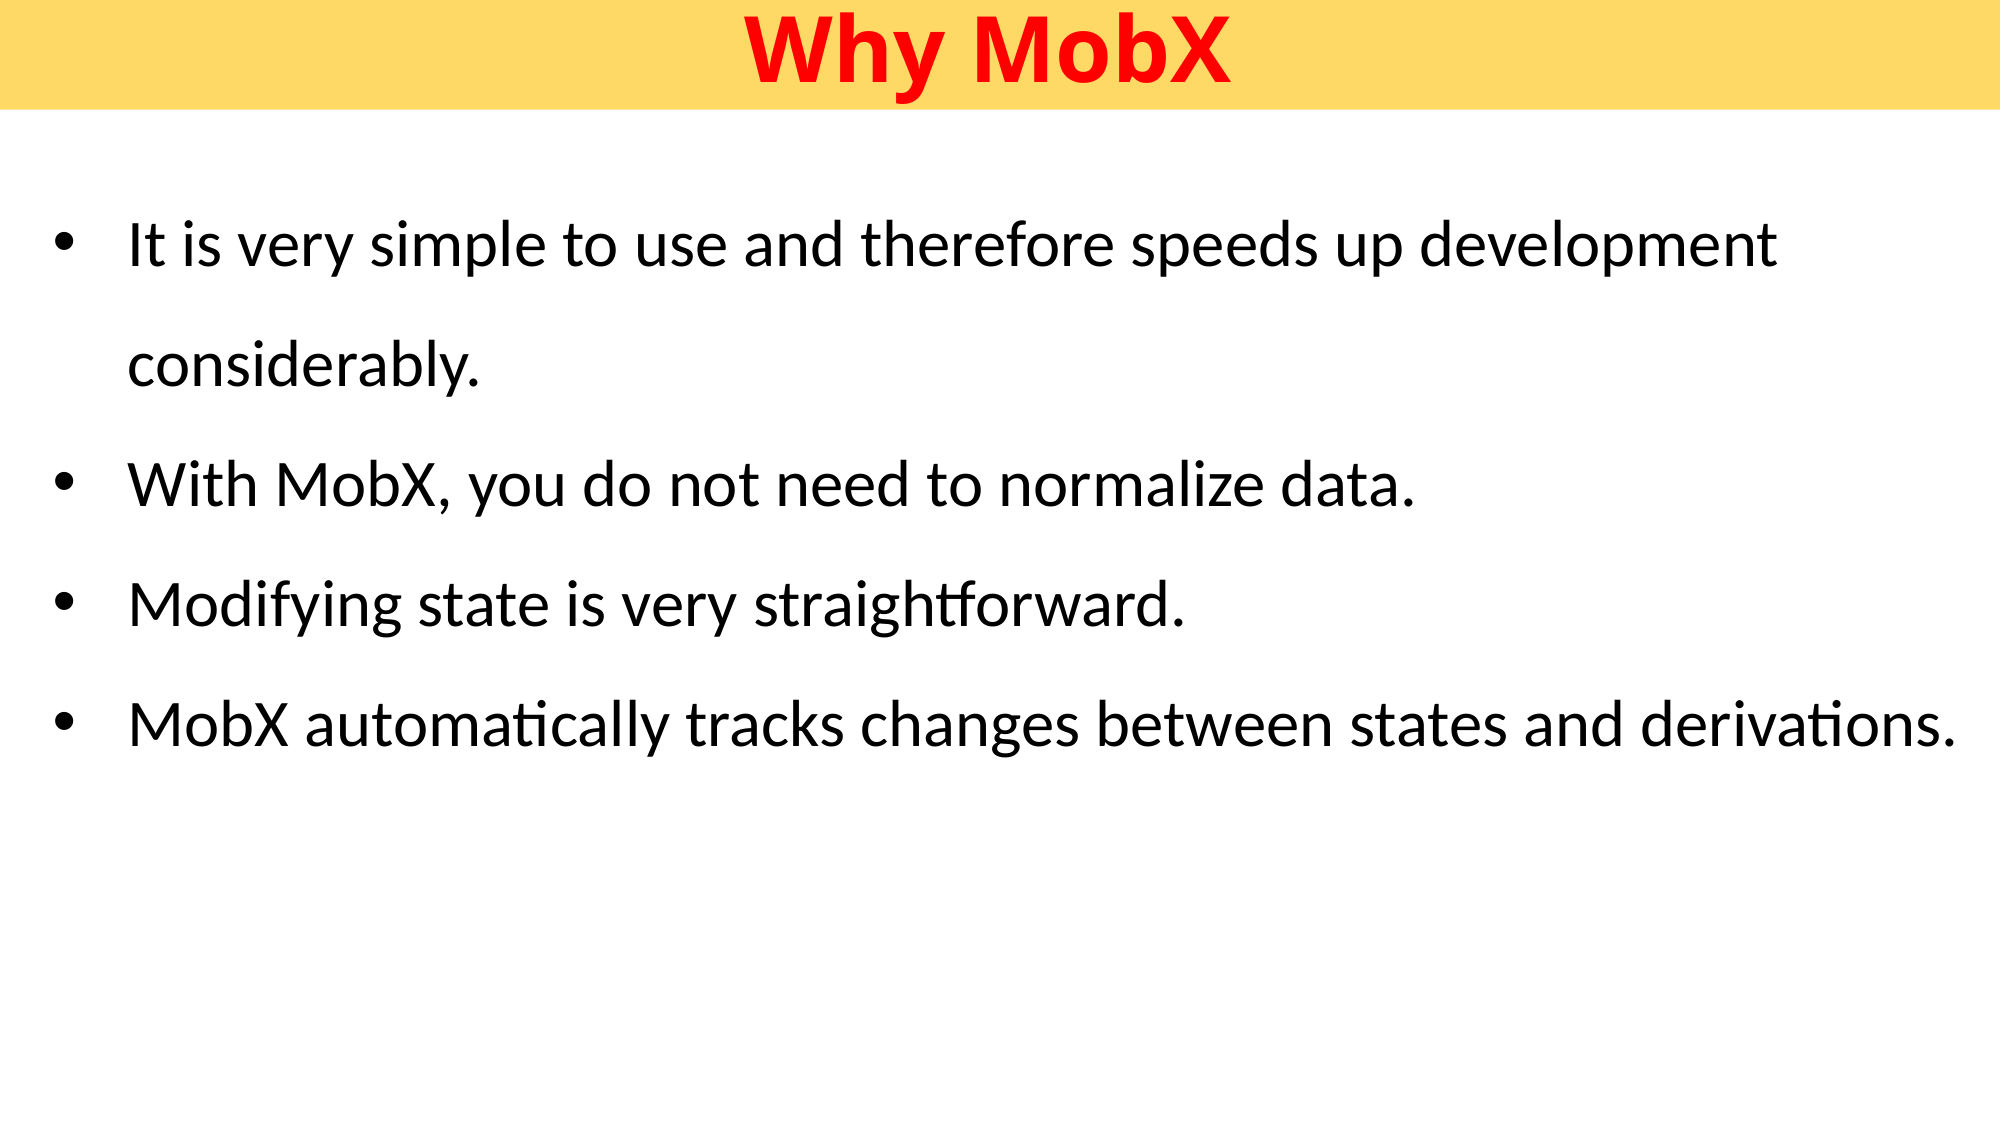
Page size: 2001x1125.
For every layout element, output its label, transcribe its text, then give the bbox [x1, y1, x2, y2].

text_box It is very simple to use and therefore speeds up development considerably. With MobX, you do not need to normalize data. Modifying state is very straightforward. MobX automatically tracks changes between states and derivations. [37, 152, 2000, 768]
title Why MobX [0, 0, 2000, 110]
